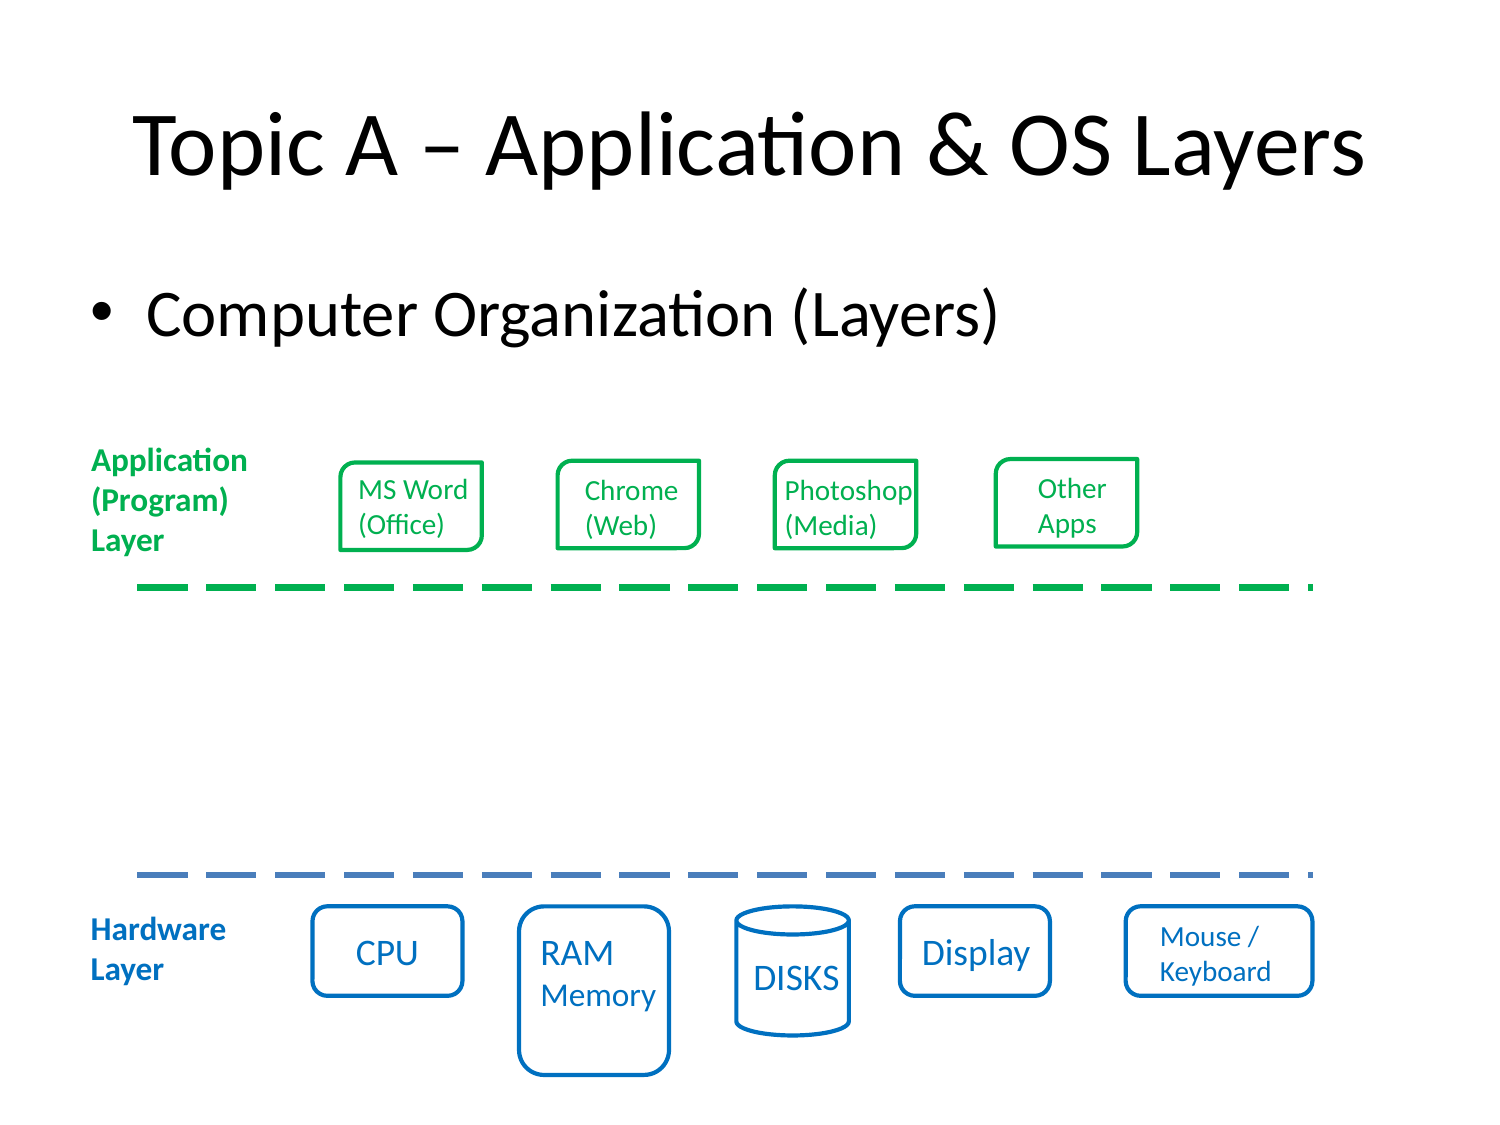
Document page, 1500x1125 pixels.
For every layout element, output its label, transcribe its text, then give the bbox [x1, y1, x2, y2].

text_box Photoshop (Media) [769, 464, 928, 549]
text_box Display [907, 920, 1046, 981]
text_box CPU [340, 920, 434, 981]
text_box [897, 904, 1053, 998]
text_box [777, 458, 919, 464]
text_box [555, 458, 702, 551]
text_box DISKS [738, 945, 855, 1006]
text_box [338, 465, 478, 553]
text_box [516, 904, 672, 1078]
text_box Chrome (Web) [569, 464, 694, 549]
text_box RAM Memory [525, 920, 672, 1021]
text_box Application (Program) Layer [76, 431, 264, 566]
text_box MS Word (Office) [343, 462, 484, 548]
text_box Hardware Layer [75, 899, 242, 995]
text_box Mouse / Keyboard [1144, 910, 1287, 995]
title Topic A – Application & OS Layers [75, 45, 1425, 233]
text_box [993, 456, 1140, 549]
text_box [310, 904, 465, 998]
text_box Other Apps [1023, 462, 1122, 548]
list Computer Organization (Layers) [75, 262, 1425, 363]
text_box [1123, 904, 1315, 998]
text_box [734, 904, 851, 1038]
